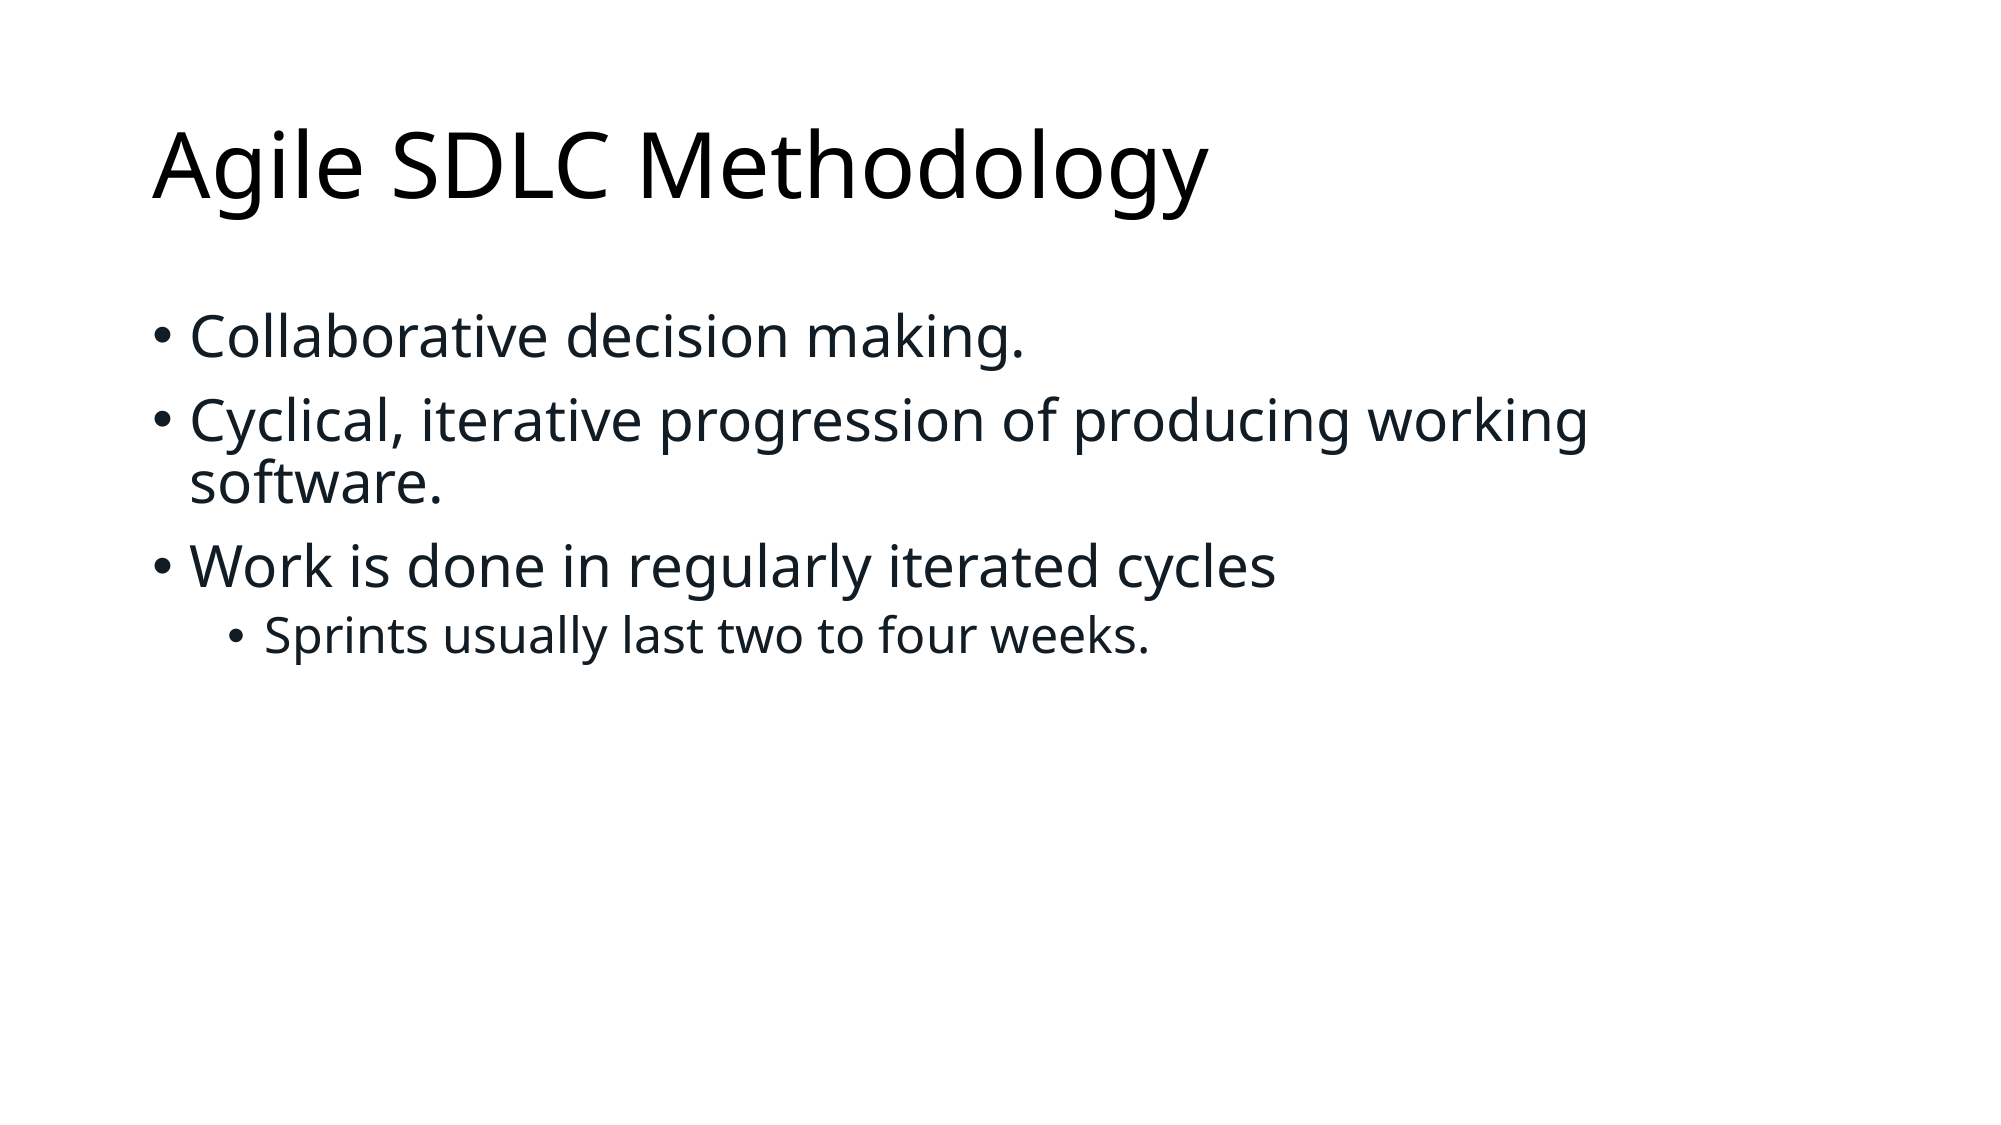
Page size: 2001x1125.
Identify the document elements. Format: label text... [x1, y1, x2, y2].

title Agile SDLC Methodology [137, 59, 1863, 278]
list Collaborative decision making. Cyclical, iterative progression of producing working software. Work is done in regularly iterated cycles Sprints usually last two to four weeks. [137, 299, 1863, 1014]
